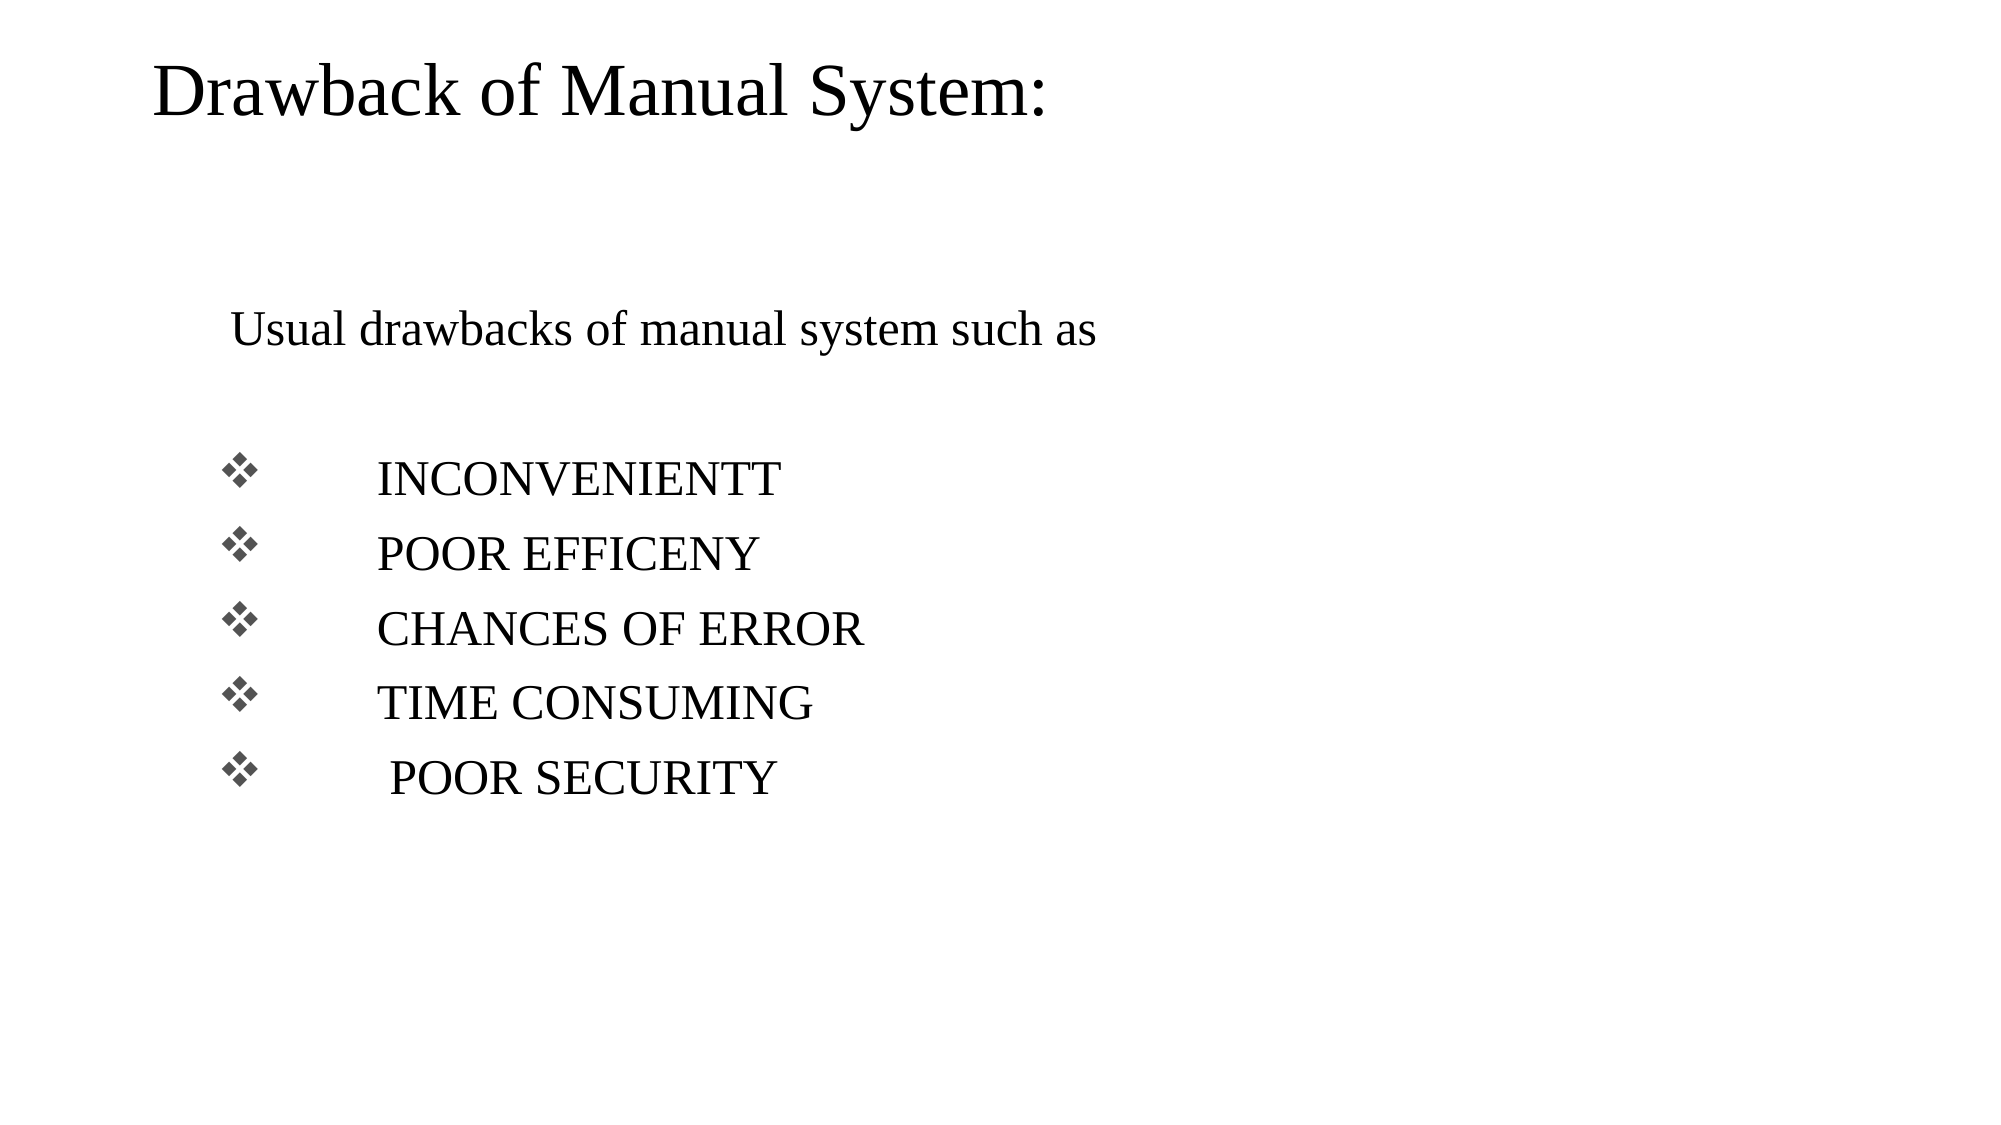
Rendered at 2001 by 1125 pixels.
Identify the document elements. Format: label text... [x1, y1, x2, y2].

subtitle Usual drawbacks of manual system such as INCONVENIENTT POOR EFFICENY CHANCES OF ERROR TIME CONSUMING POOR SECURITY [202, 295, 1665, 1032]
title Drawback of Manual System: [137, 32, 1730, 140]
